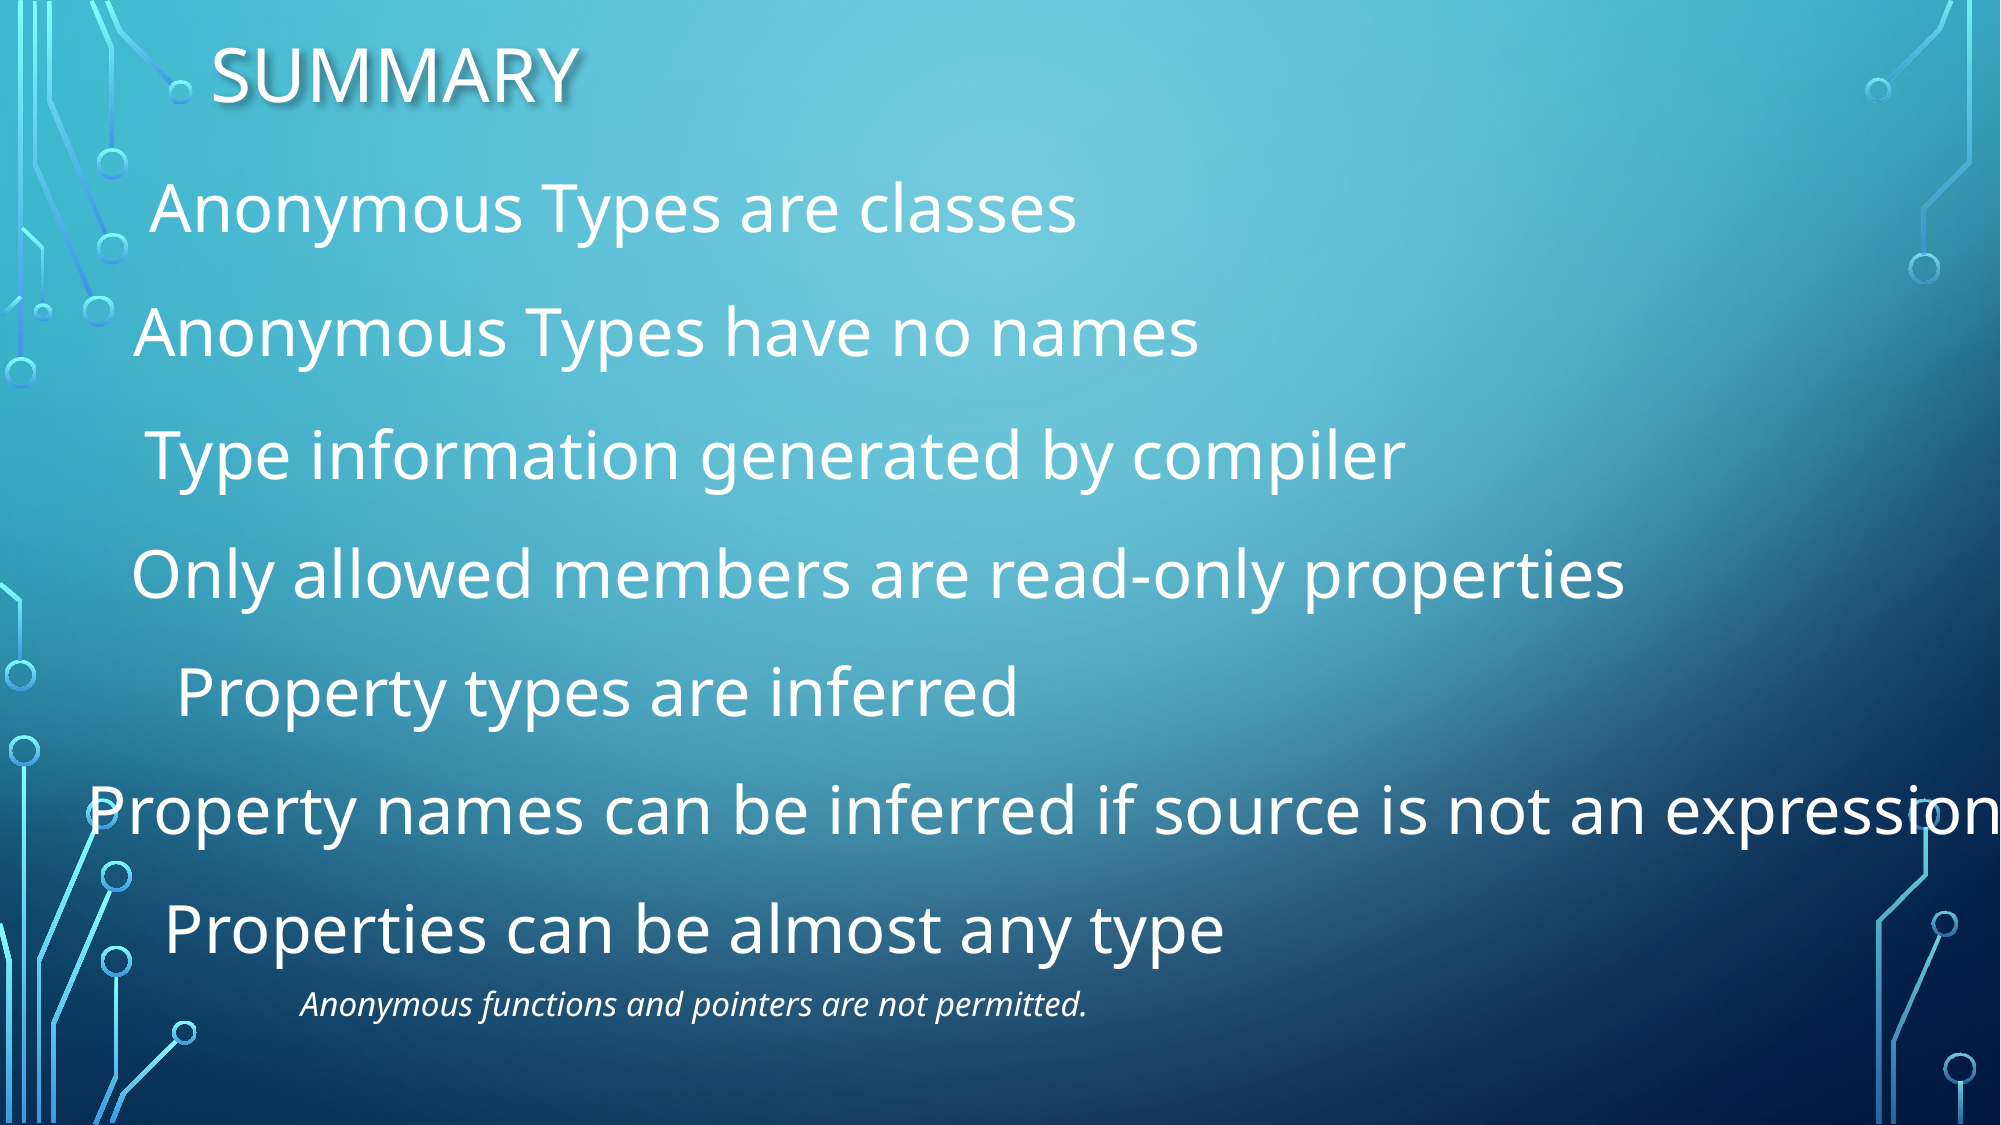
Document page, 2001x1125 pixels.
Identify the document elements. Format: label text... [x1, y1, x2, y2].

text_box Property names can be inferred if source is not an expression [71, 760, 2000, 856]
text_box Only allowed members are read-only properties [115, 524, 1644, 619]
title Summary [195, 24, 1854, 133]
text_box Properties can be almost any type [149, 879, 1243, 974]
text_box Anonymous Types have no names [118, 282, 1217, 377]
text_box Anonymous functions and pointers are not permitted. [285, 975, 1105, 1030]
text_box Property types are inferred [161, 642, 1036, 738]
text_box Type information generated by compiler [129, 405, 1423, 501]
text_box Anonymous Types are classes [134, 158, 1095, 254]
